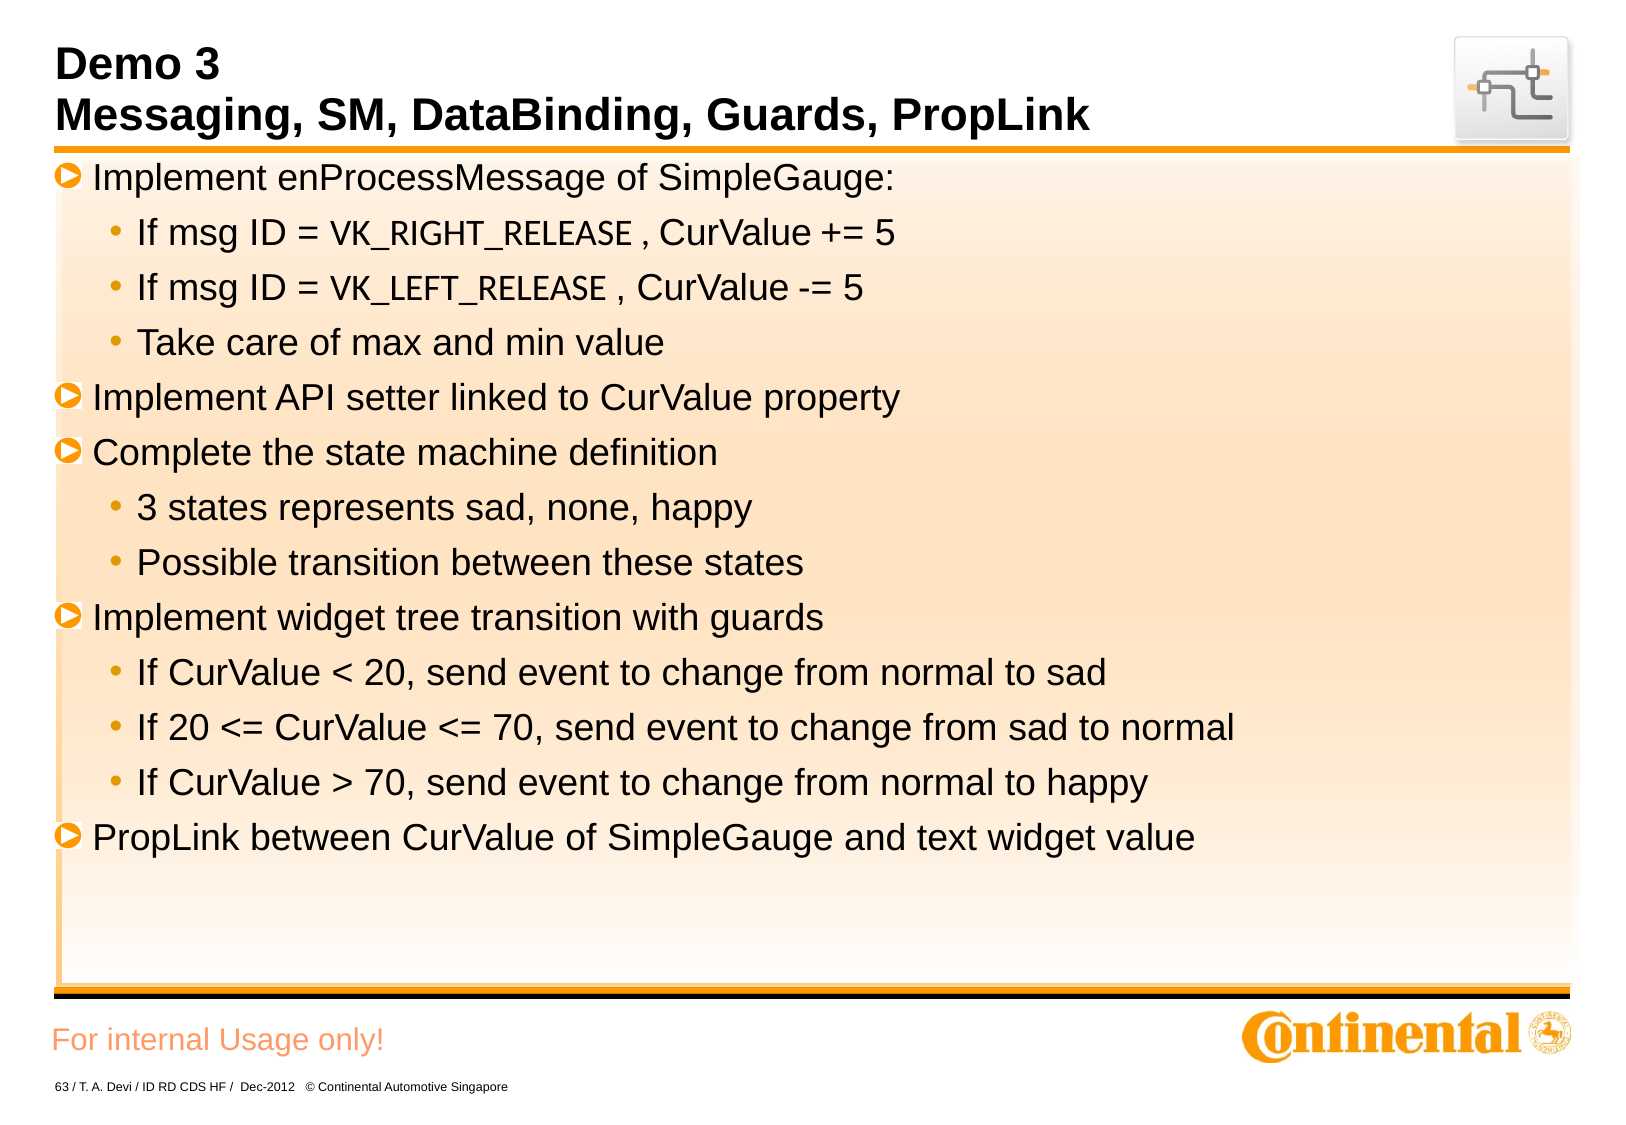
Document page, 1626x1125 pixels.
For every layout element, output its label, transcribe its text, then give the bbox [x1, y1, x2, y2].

picture [54, 822, 82, 849]
picture [54, 20, 1582, 159]
picture [54, 162, 82, 189]
list Implement enProcessMessage of SimpleGauge: If msg ID = VK_RIGHT_RELEASE , CurValue += 5 If msg ID = VK_LEFT_RELEASE , CurValue -= 5 Take care of max and min value Implement API setter linked to CurValue property Complete the state machine definition 3 states represents sad, none, happy Possible transition between these states Implement widget tree transition with guards If CurValue < 20, send event to change from normal to sad If 20 <= CurValue <= 70, send event to change from sad to normal If CurValue > 70, send event to change from normal to happy PropLink between CurValue of SimpleGauge and text widget value [54, 163, 1571, 976]
picture [1242, 1010, 1571, 1063]
title Demo 3 Messaging, SM, DataBinding, Guards, PropLink [54, 36, 1571, 141]
picture [54, 602, 82, 629]
picture [54, 382, 82, 409]
picture [54, 987, 1570, 999]
slide_number 63 / T. A. Devi / ID RD CDS HF / Dec-2012 © Continental Automotive Singapore [54, 1070, 570, 1094]
picture [54, 437, 82, 464]
